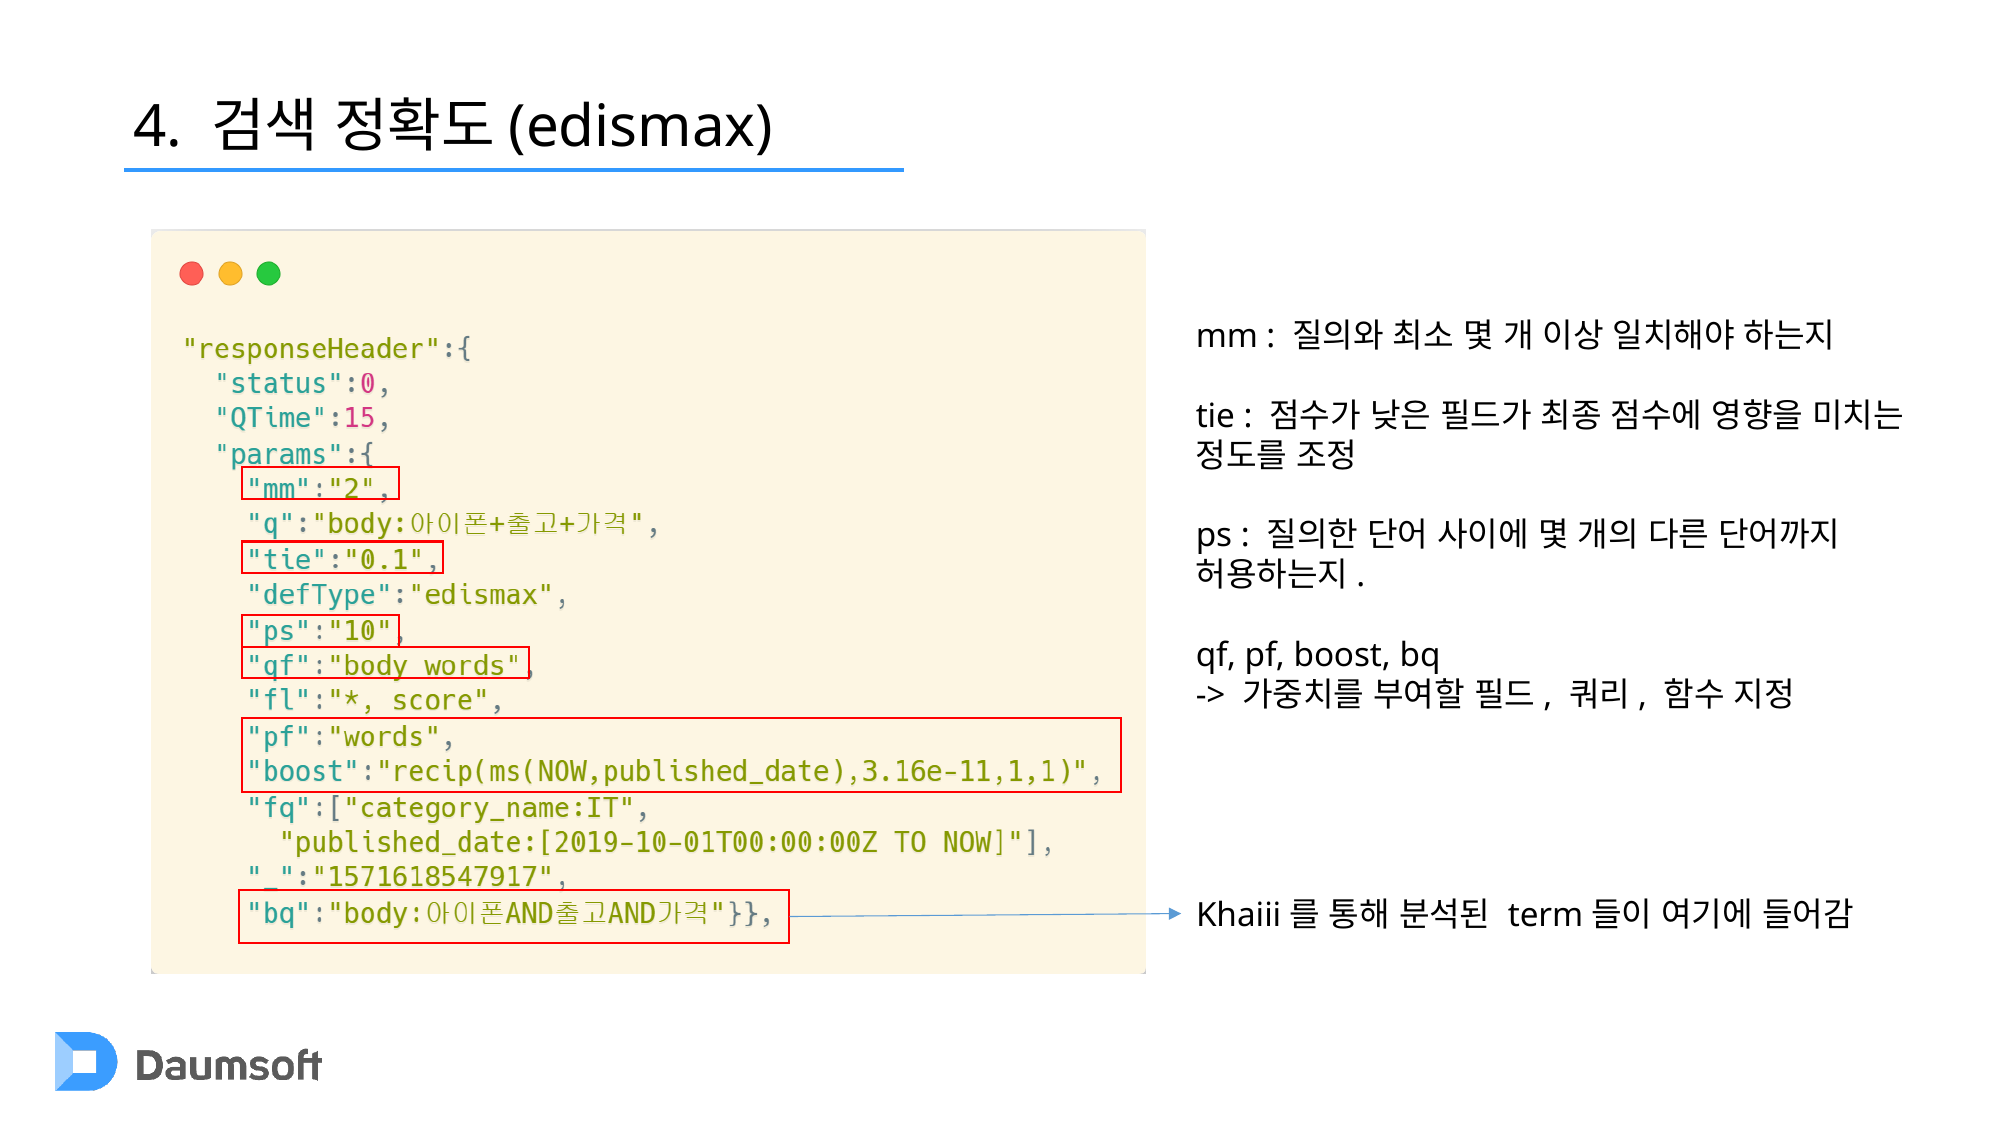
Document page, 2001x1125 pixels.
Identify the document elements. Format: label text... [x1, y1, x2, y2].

picture [151, 229, 1146, 974]
picture [55, 1032, 322, 1091]
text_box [118, 80, 912, 171]
text_box mm : 질의와 최소 몇 개 이상 일치해야 하는지 tie : 점수가 낮은 필드가 최종 점수에 영향을 미치는 정도를 조정 ps : 질의한 단어 사이에 몇 개의 다른 단어까지 허용하는지. qf, pf, boost, bq -> 가중치를 부여할 필드, 쿼리, 함수 지정 [1181, 306, 1965, 721]
text_box Khaiii를 통해 분석된 term들이 여기에 들어감 [1181, 886, 1956, 941]
